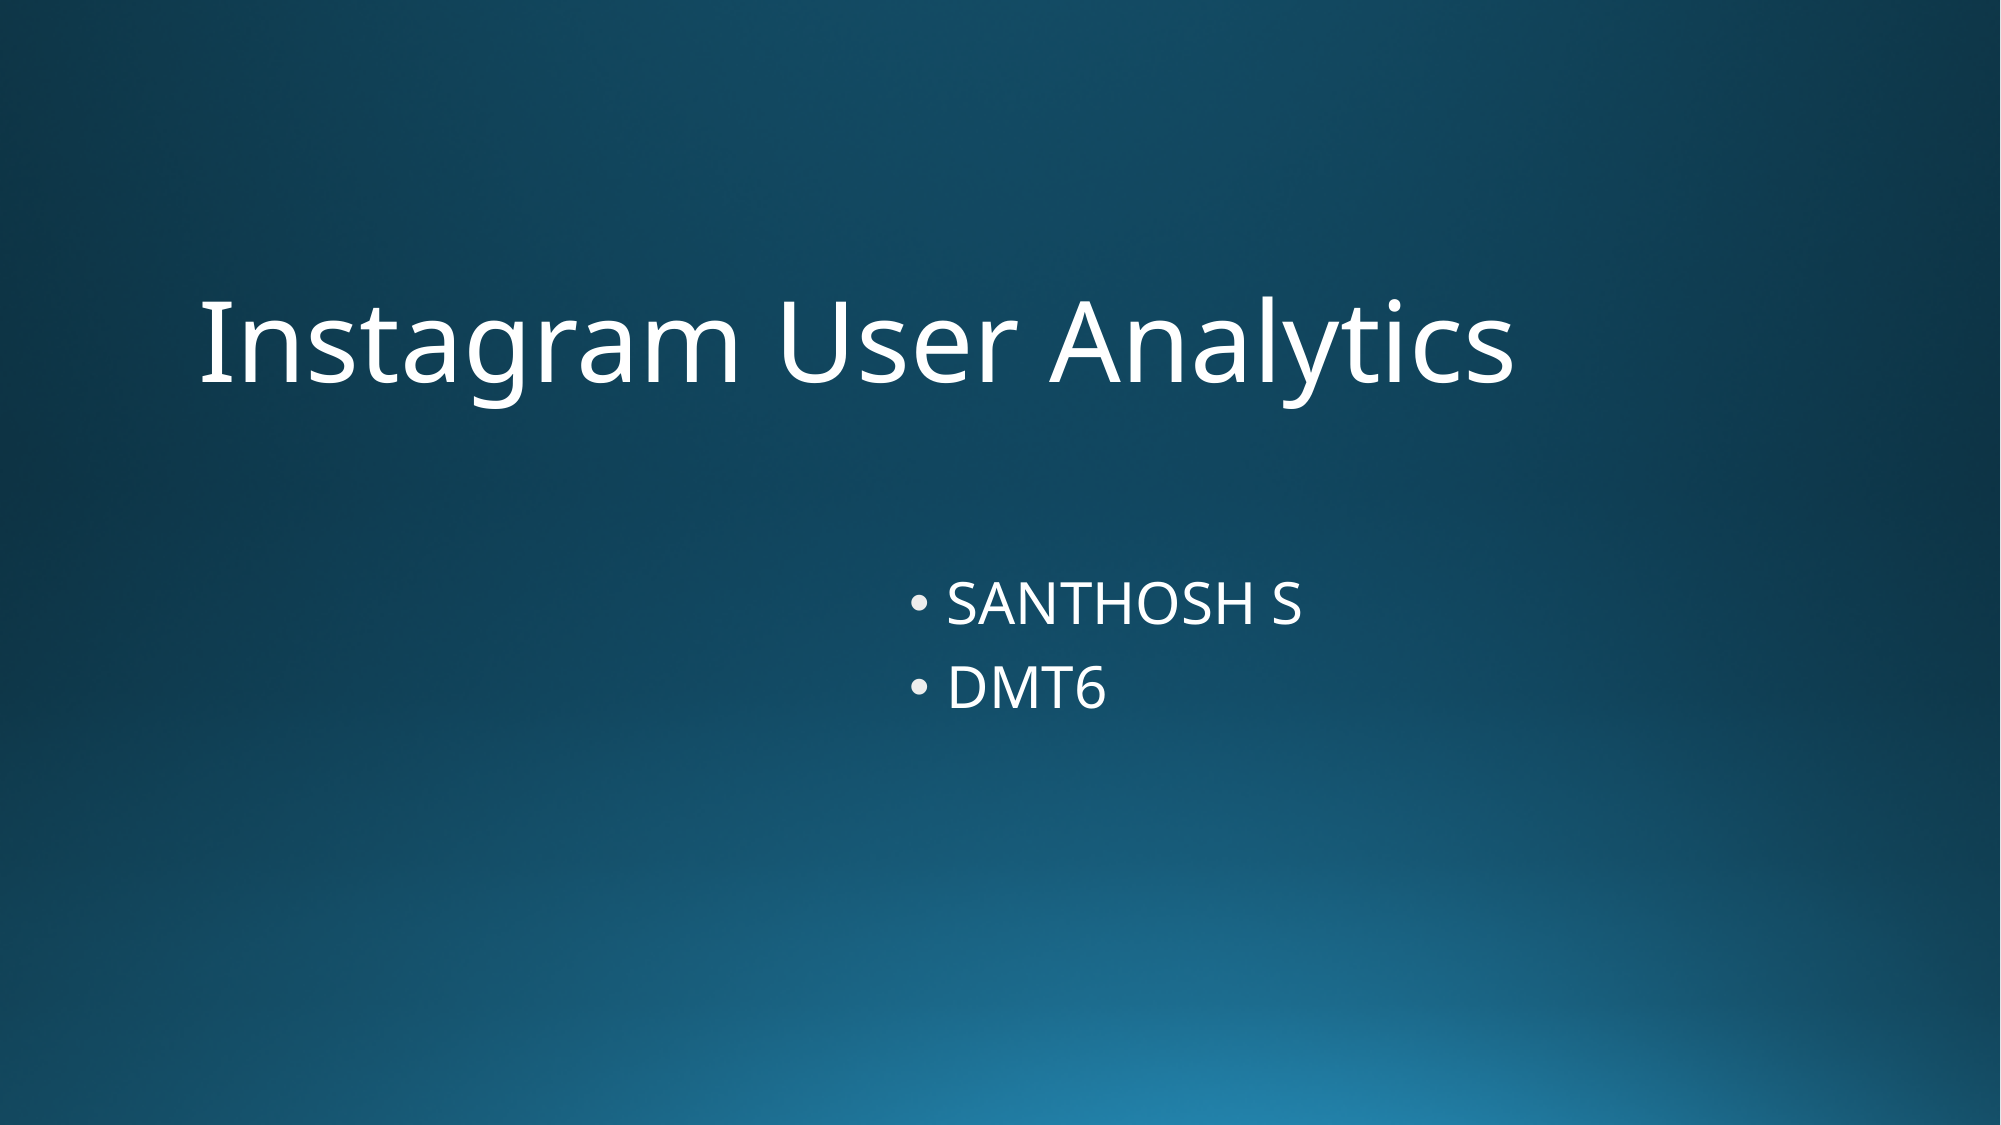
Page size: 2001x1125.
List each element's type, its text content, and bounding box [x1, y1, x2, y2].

list SANTHOSH S DMT6 [894, 566, 1682, 811]
picture [0, 0, 2001, 1125]
title Instagram User Analytics [183, 236, 1909, 455]
